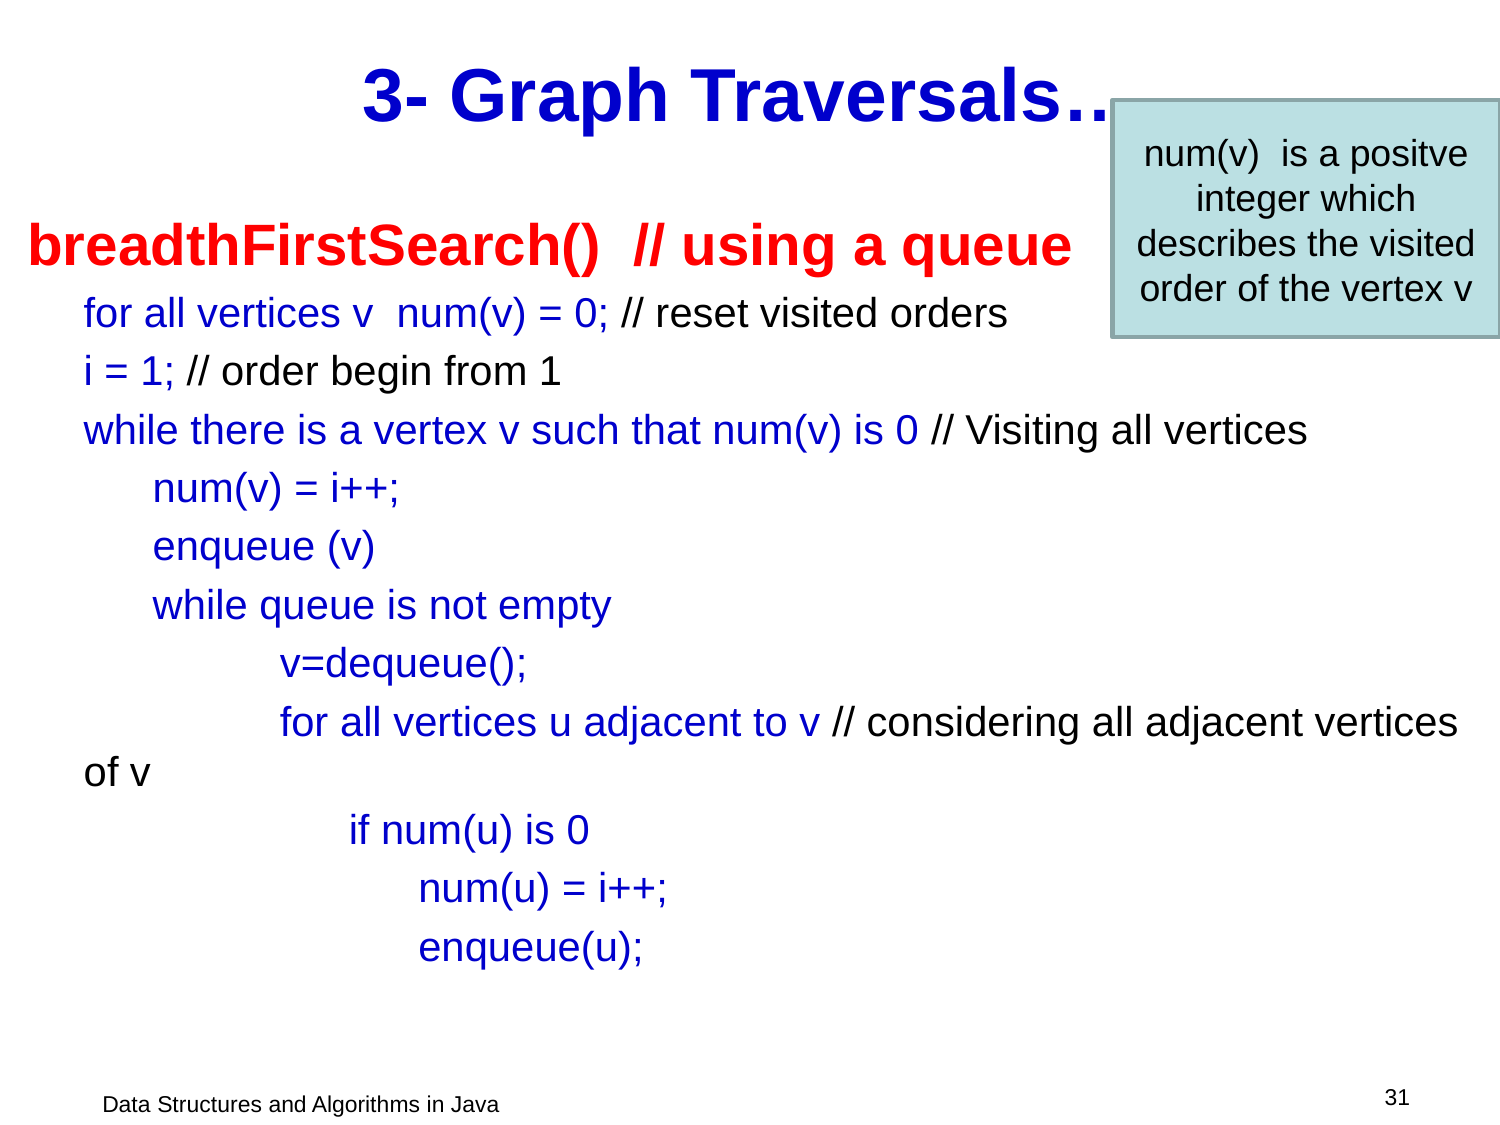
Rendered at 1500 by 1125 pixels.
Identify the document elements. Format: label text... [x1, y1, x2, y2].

text_box num(v) is a positve integer which describes the visited order of the vertex v [1110, 98, 1500, 339]
title 3- Graph Traversals… [74, 44, 1426, 138]
list breadthFirstSearch() // using a queue for all vertices v num(v) = 0; // reset visited orders i = 1; // order begin from 1 while there is a vertex v such that num(v) is 0 // Visiting all vertices num(v) = i++; enqueue (v) while queue is not empty v=dequeue(); for all vertices u adjacent to v // considering all adjacent vertices of v if num(u) is 0 num(u) = i++; enqueue(u); [12, 199, 1500, 943]
slide_number 31 [1312, 1074, 1426, 1113]
